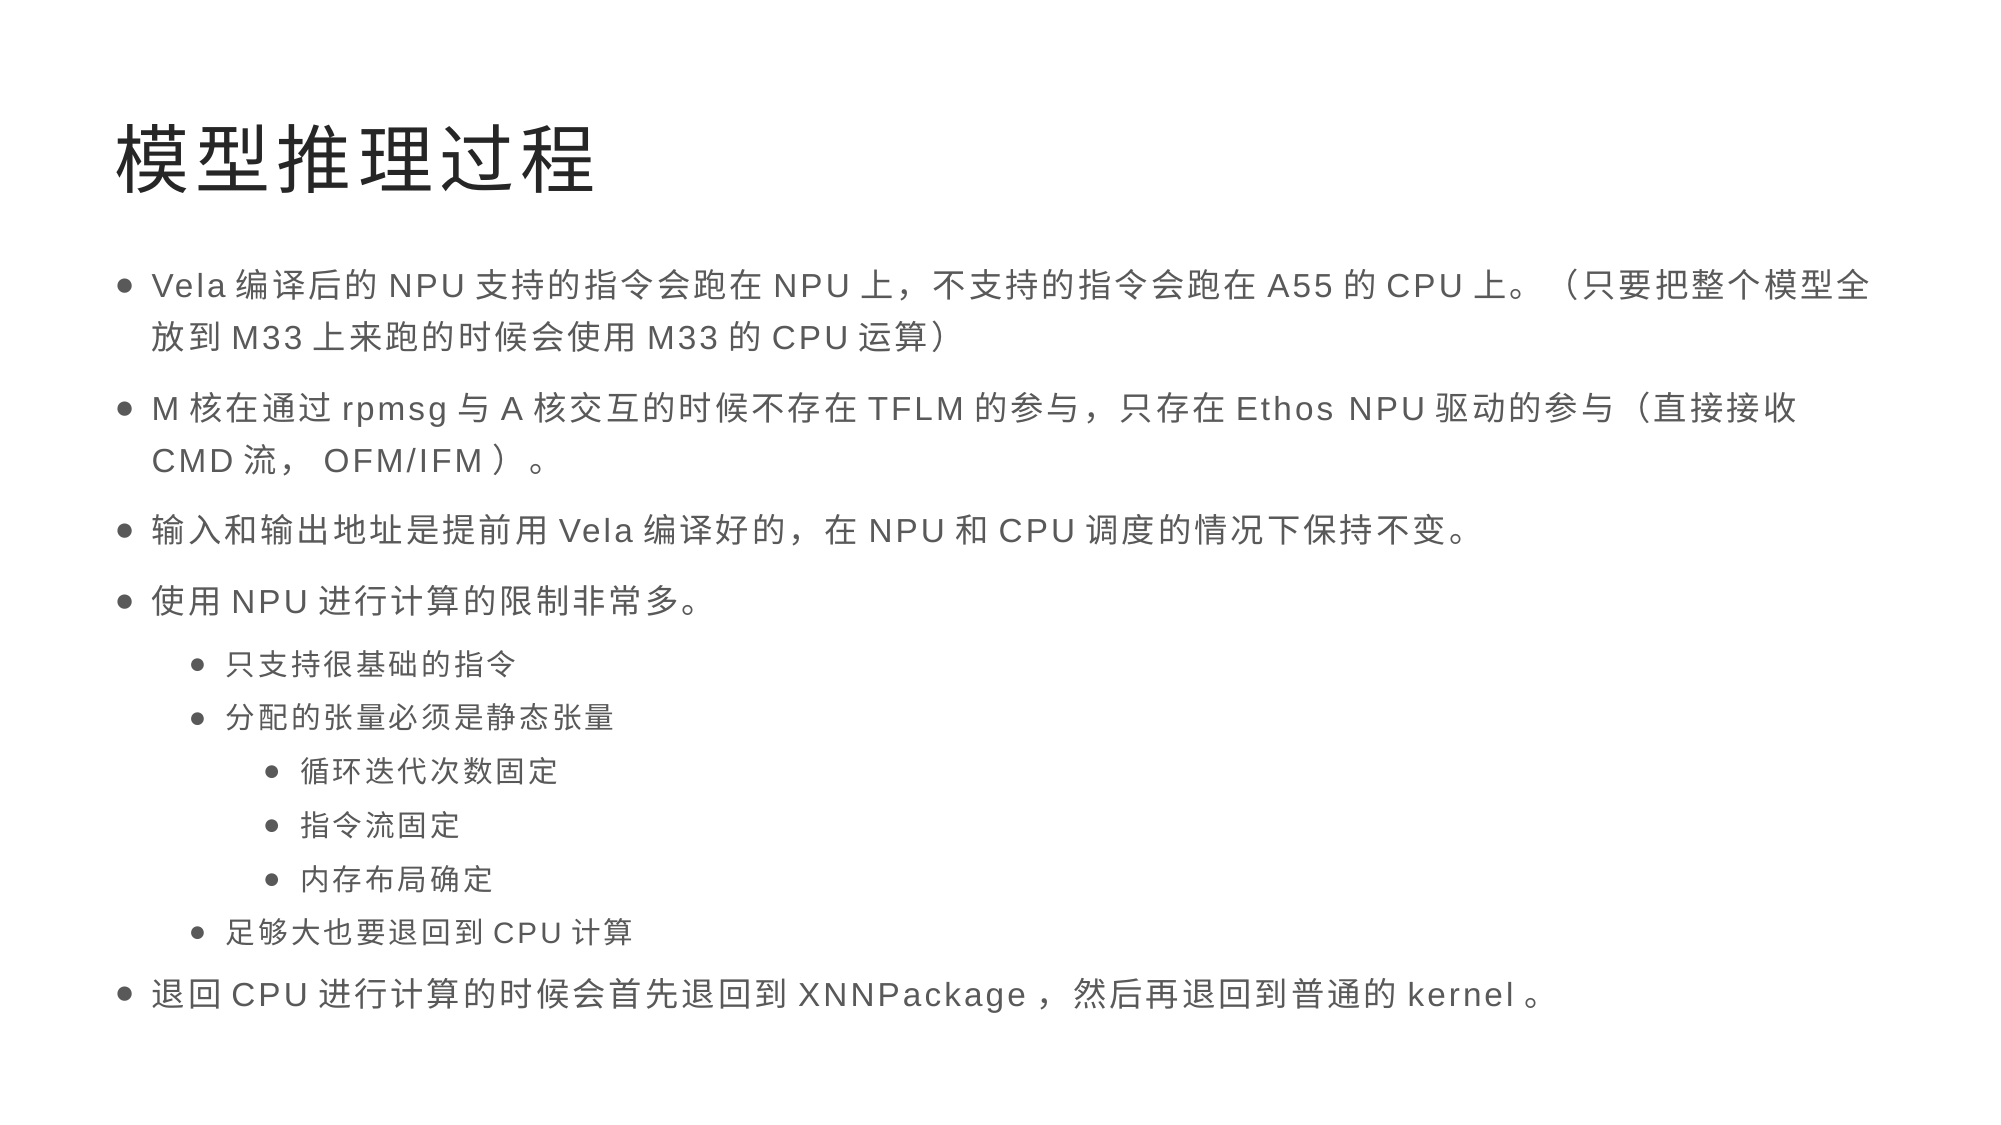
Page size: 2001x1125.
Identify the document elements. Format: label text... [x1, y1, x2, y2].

list Vela编译后的NPU支持的指令会跑在NPU上，不支持的指令会跑在A55的CPU上。（只要把整个模型全放到M33上来跑的时候会使用M33的CPU运算） M核在通过rpmsg与A核交互的时候不存在TFLM的参与，只存在Ethos NPU驱动的参与（直接接收CMD流，OFM/IFM）。 输入和输出地址是提前用Vela编译好的，在NPU和CPU调度的情况下保持不变。 使用NPU进行计算的限制非常多。 只支持很基础的指令 分配的张量必须是静态张量 循环迭代次数固定 指令流固定 内存布局确定 足够大也要退回到CPU计算 退回CPU进行计算的时候会首先退回到XNNPackage，然后再退回到普通的kernel。 [99, 244, 1900, 1026]
title 模型推理过程 [99, 99, 1900, 216]
